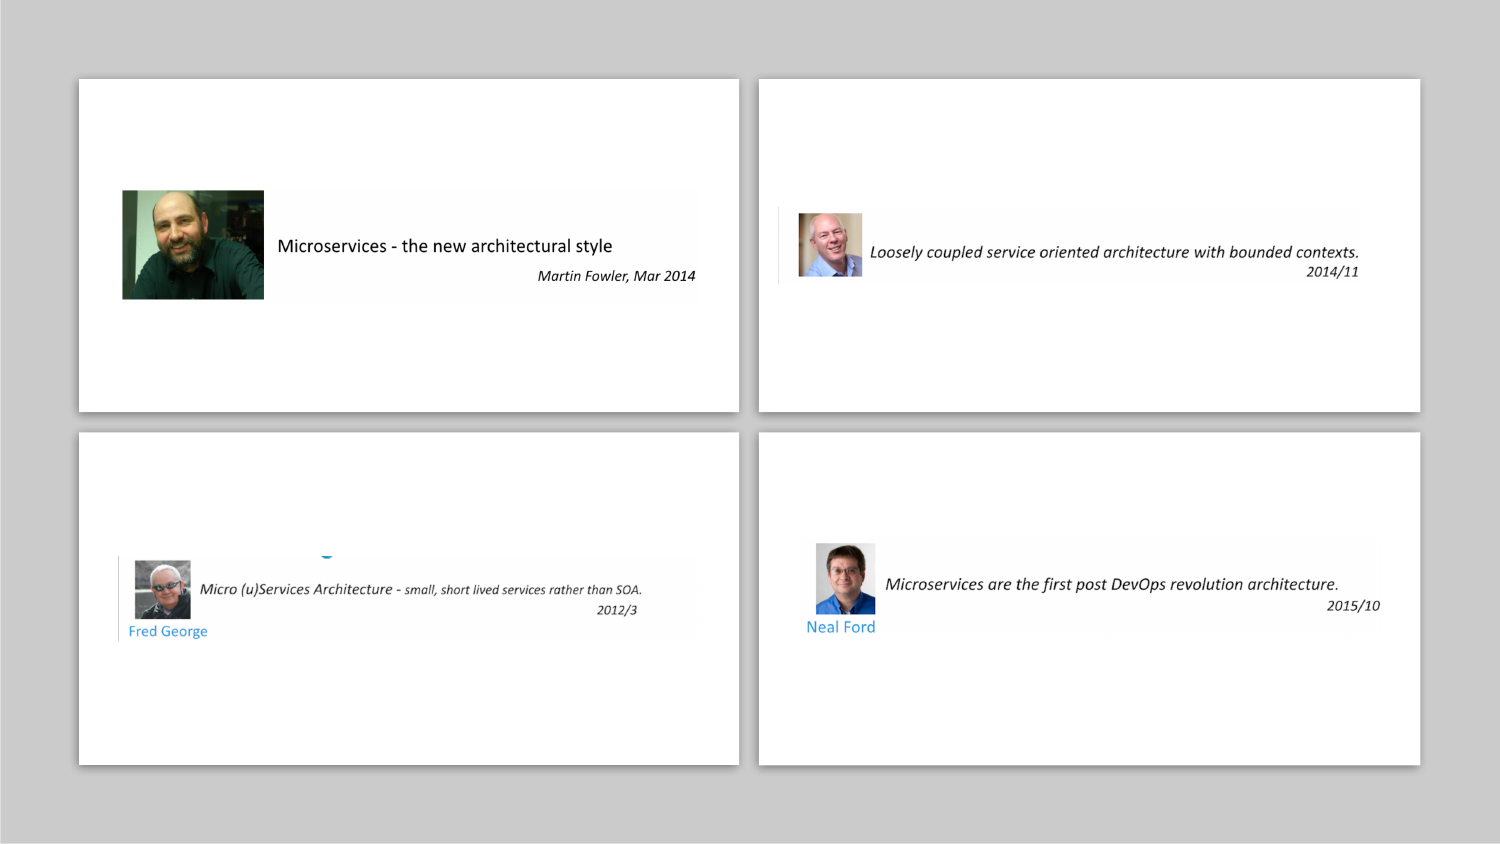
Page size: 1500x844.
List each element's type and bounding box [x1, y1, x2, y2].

text_box [0, 0, 1500, 844]
text_box [78, 431, 740, 766]
text_box [758, 431, 1421, 766]
picture [778, 207, 1362, 284]
picture [797, 537, 1381, 637]
picture [118, 556, 702, 641]
text_box [758, 78, 1421, 413]
text_box [78, 78, 740, 413]
picture [118, 188, 700, 303]
